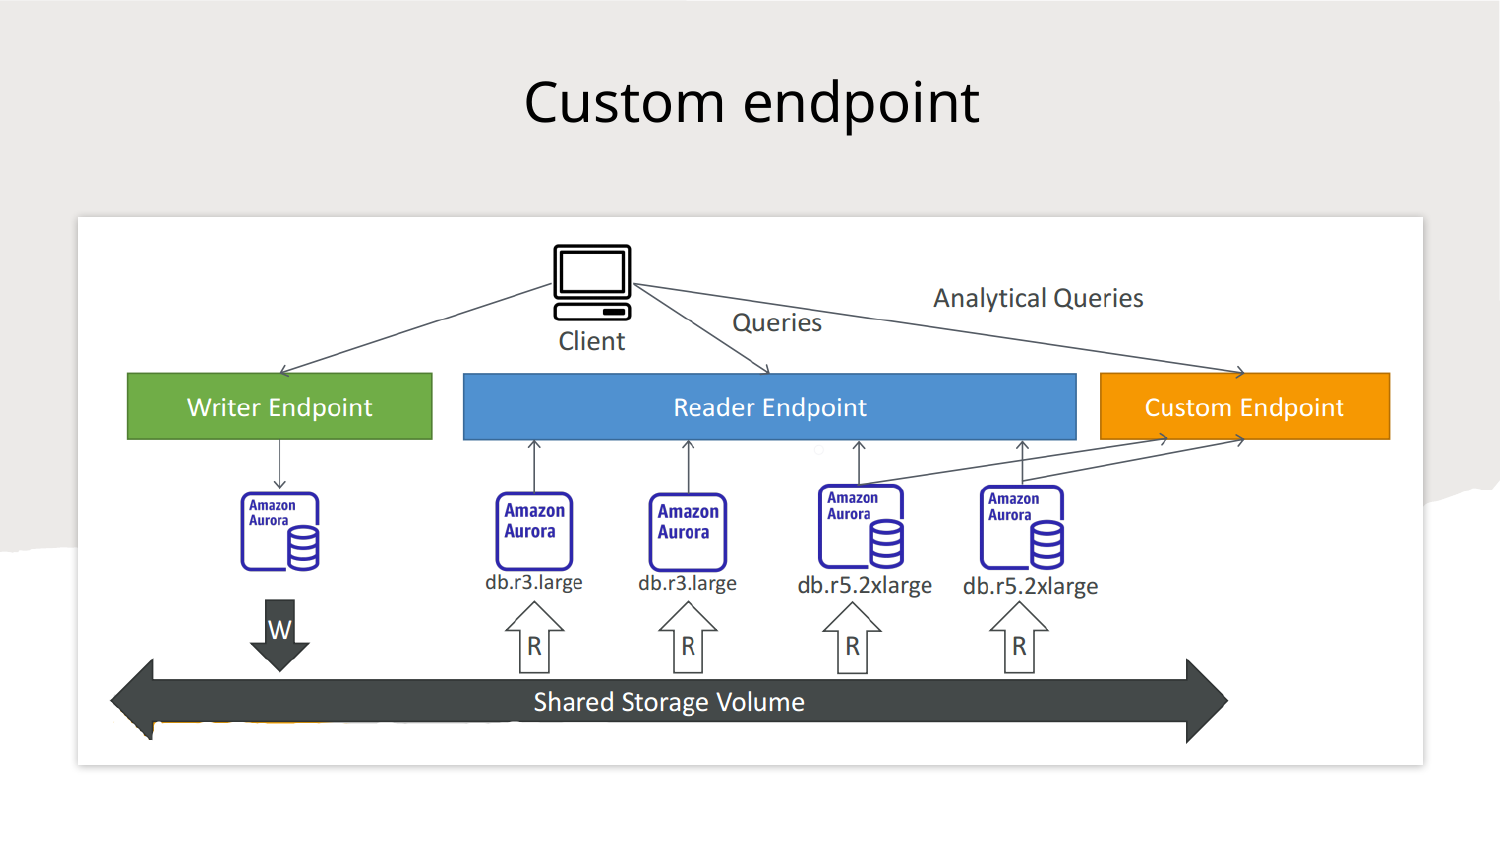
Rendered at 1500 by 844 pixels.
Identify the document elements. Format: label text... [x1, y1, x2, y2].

text_box [0, 483, 1500, 844]
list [102, 234, 1401, 745]
text_box [0, 0, 1500, 554]
title Custom endpoint [145, 54, 1359, 143]
text_box [77, 216, 1424, 766]
